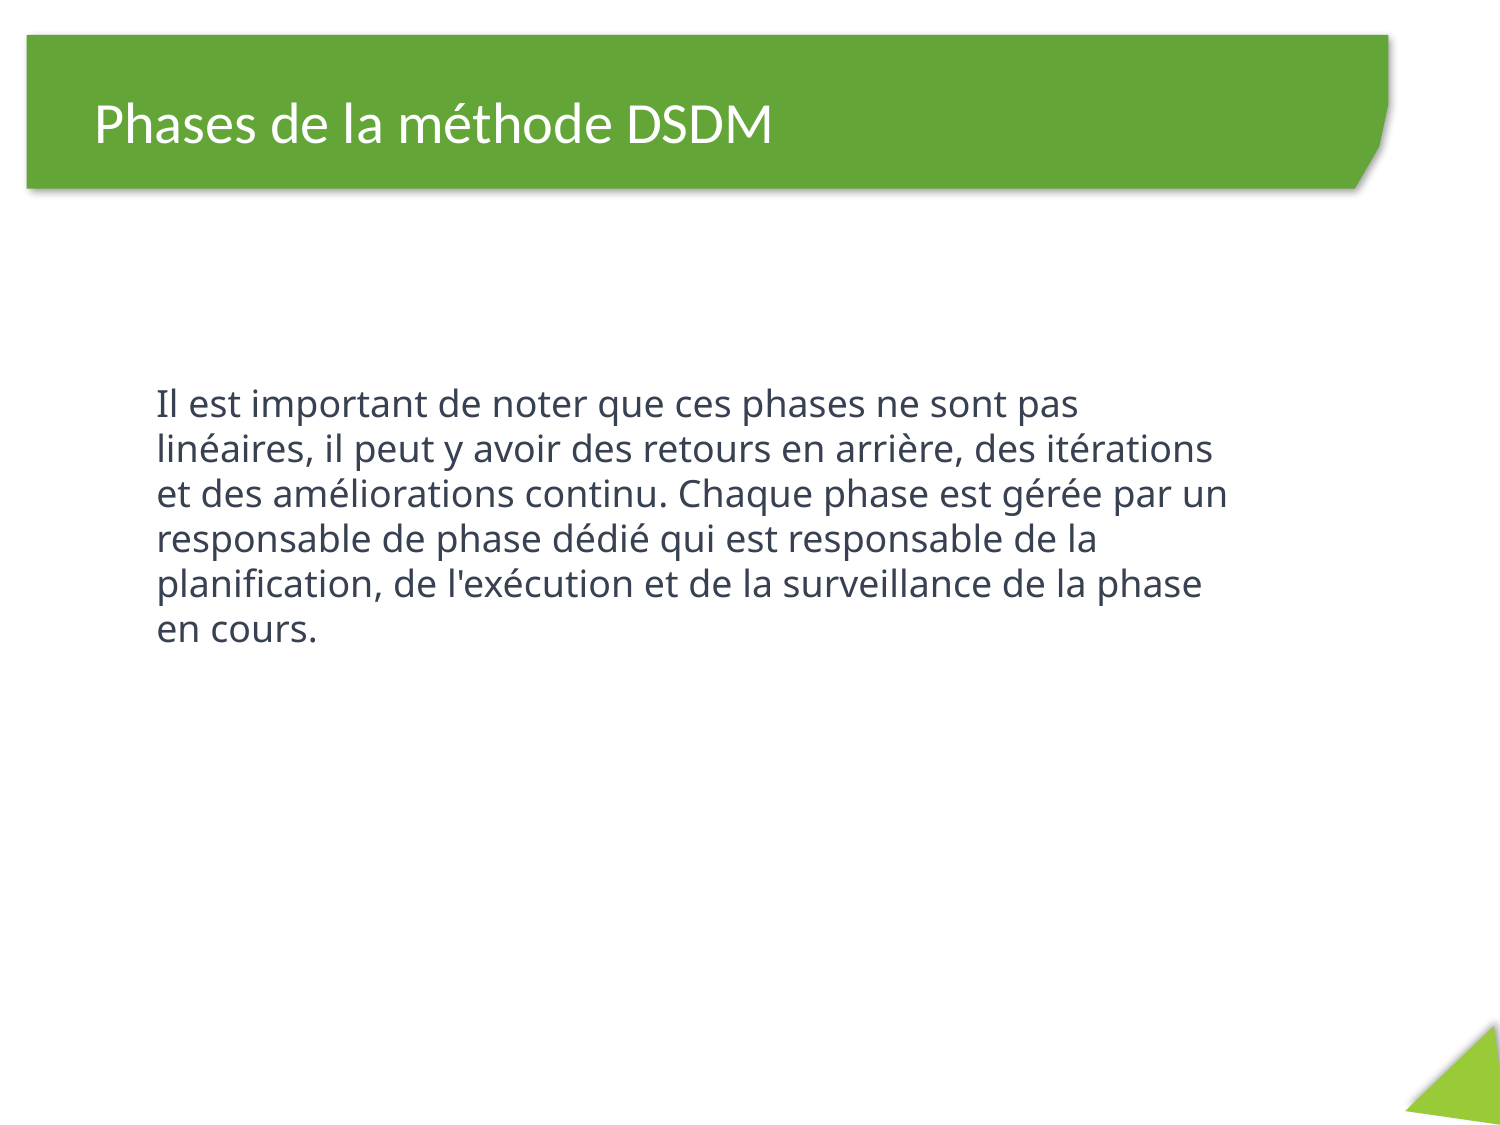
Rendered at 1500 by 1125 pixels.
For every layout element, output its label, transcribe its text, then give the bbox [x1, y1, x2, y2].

text_box Phases de la méthode DSDM [79, 78, 1110, 163]
text_box Il est important de noter que ces phases ne sont pas linéaires, il peut y avoir des retours en arrière, des itérations et des améliorations continu. Chaque phase est gérée par un responsable de phase dédié qui est responsable de la planification, de l'exécution et de la surveillance de la phase en cours. [141, 373, 1256, 658]
